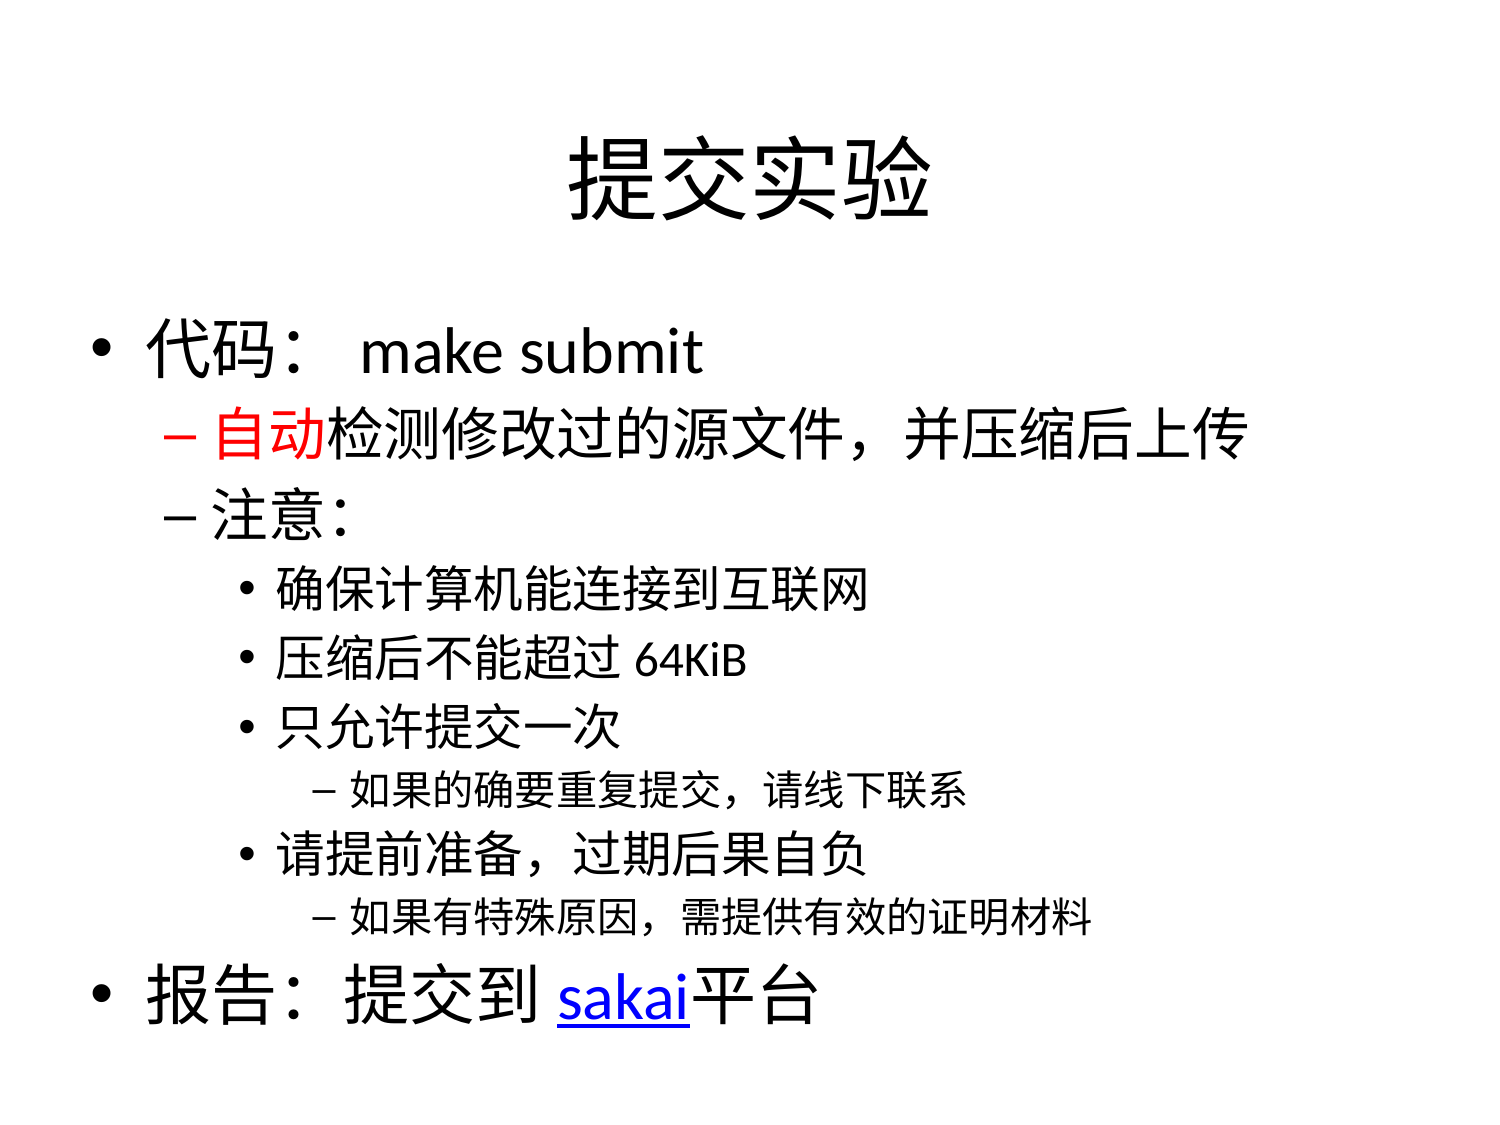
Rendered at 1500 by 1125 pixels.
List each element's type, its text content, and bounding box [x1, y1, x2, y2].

text_box 提交实验 [74, 82, 1425, 271]
text_box 代码：make submit 自动检测修改过的源文件，并压缩后上传 注意： 确保计算机能连接到互联网 压缩后不能超过64KiB 只允许提交一次 如果的确要重复提交，请线下联系 请提前准备，过期后果自负 如果有特殊原因，需提供有效的证明材料 报告：提交到sakai平台 [74, 299, 1425, 1043]
